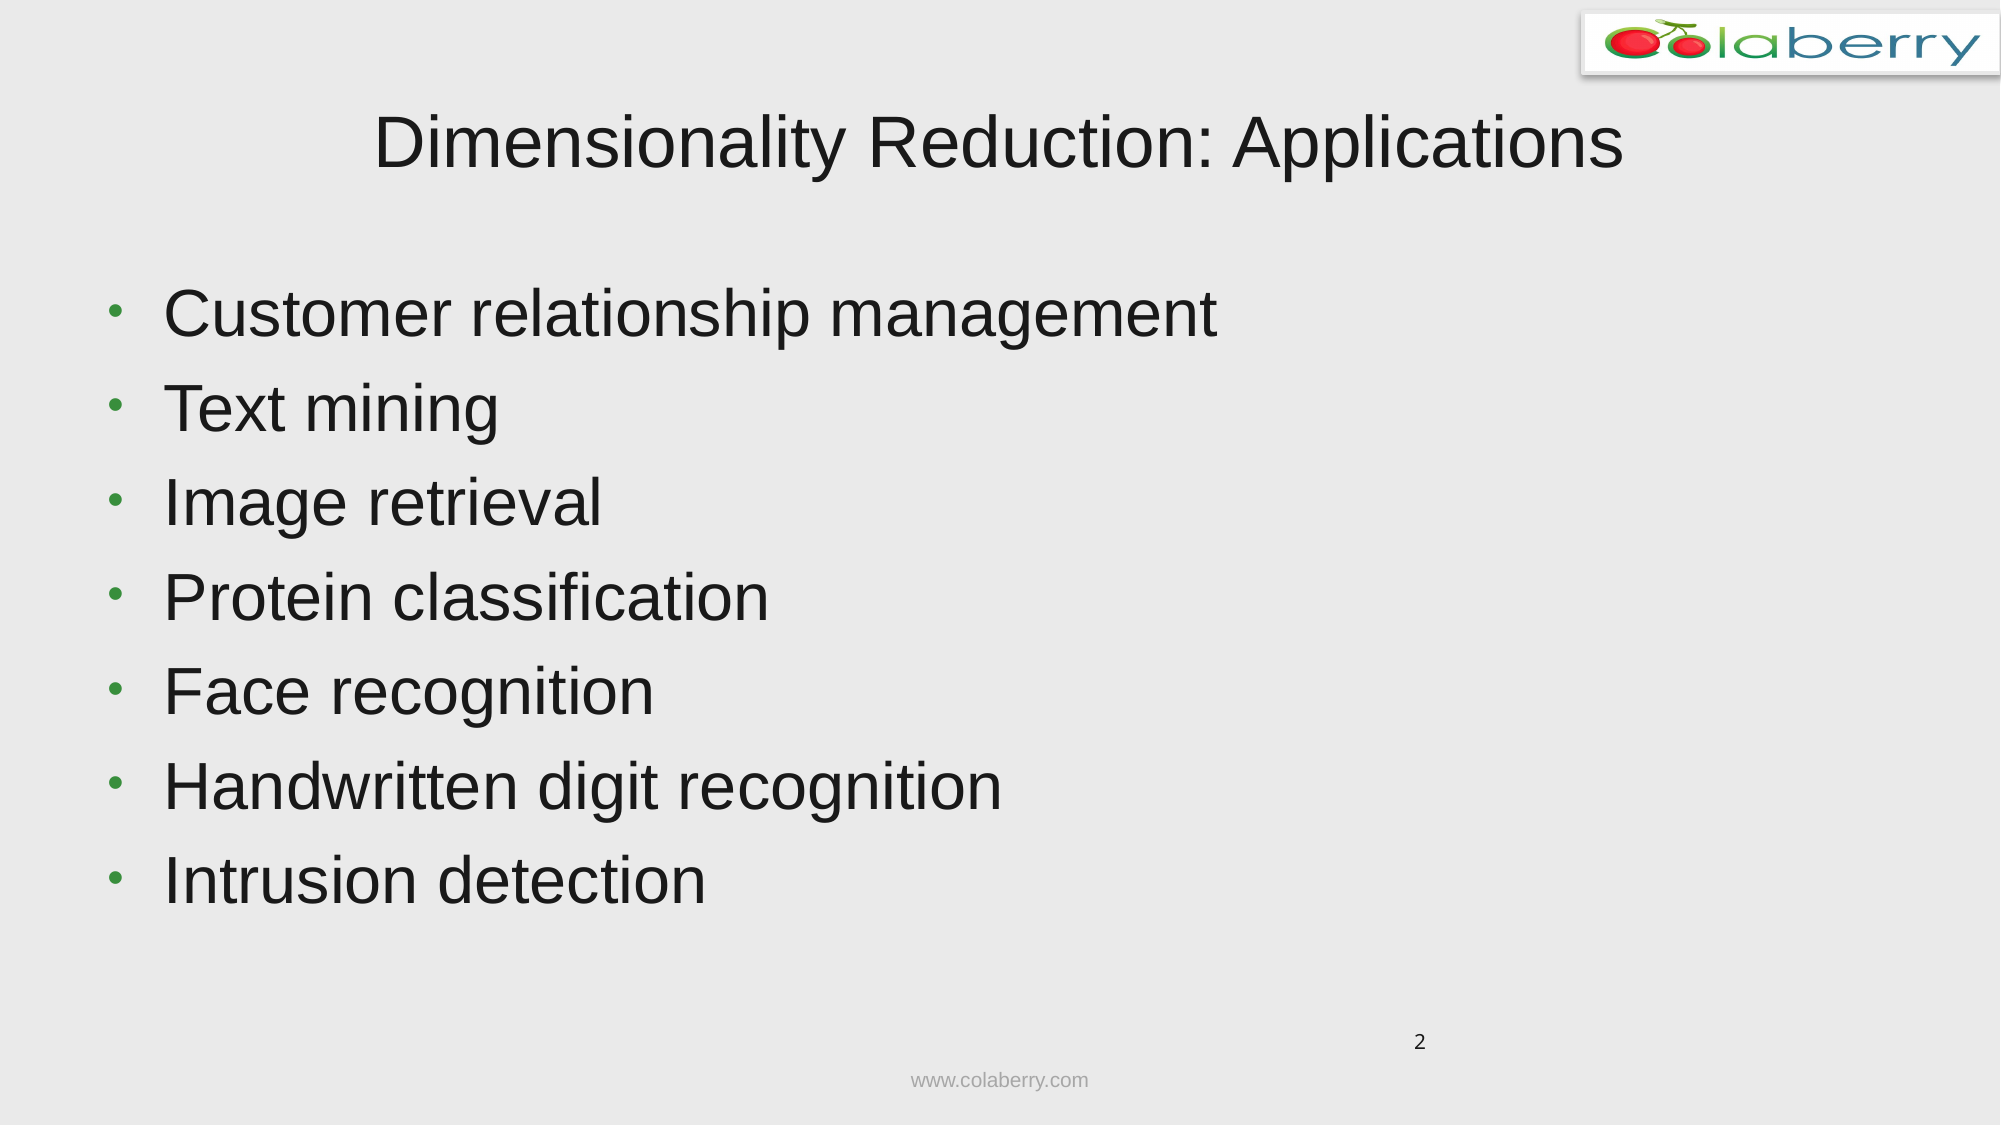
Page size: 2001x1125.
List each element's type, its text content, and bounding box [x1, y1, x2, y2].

title Dimensionality Reduction: Applications [99, 14, 1901, 261]
picture [1901, 14, 1999, 71]
slide_number 2 [1392, 1022, 1434, 1064]
list Customer relationship management Text mining Image retrieval Protein classification Face recognition Handwritten digit recognition Intrusion detection [99, 261, 1901, 1125]
